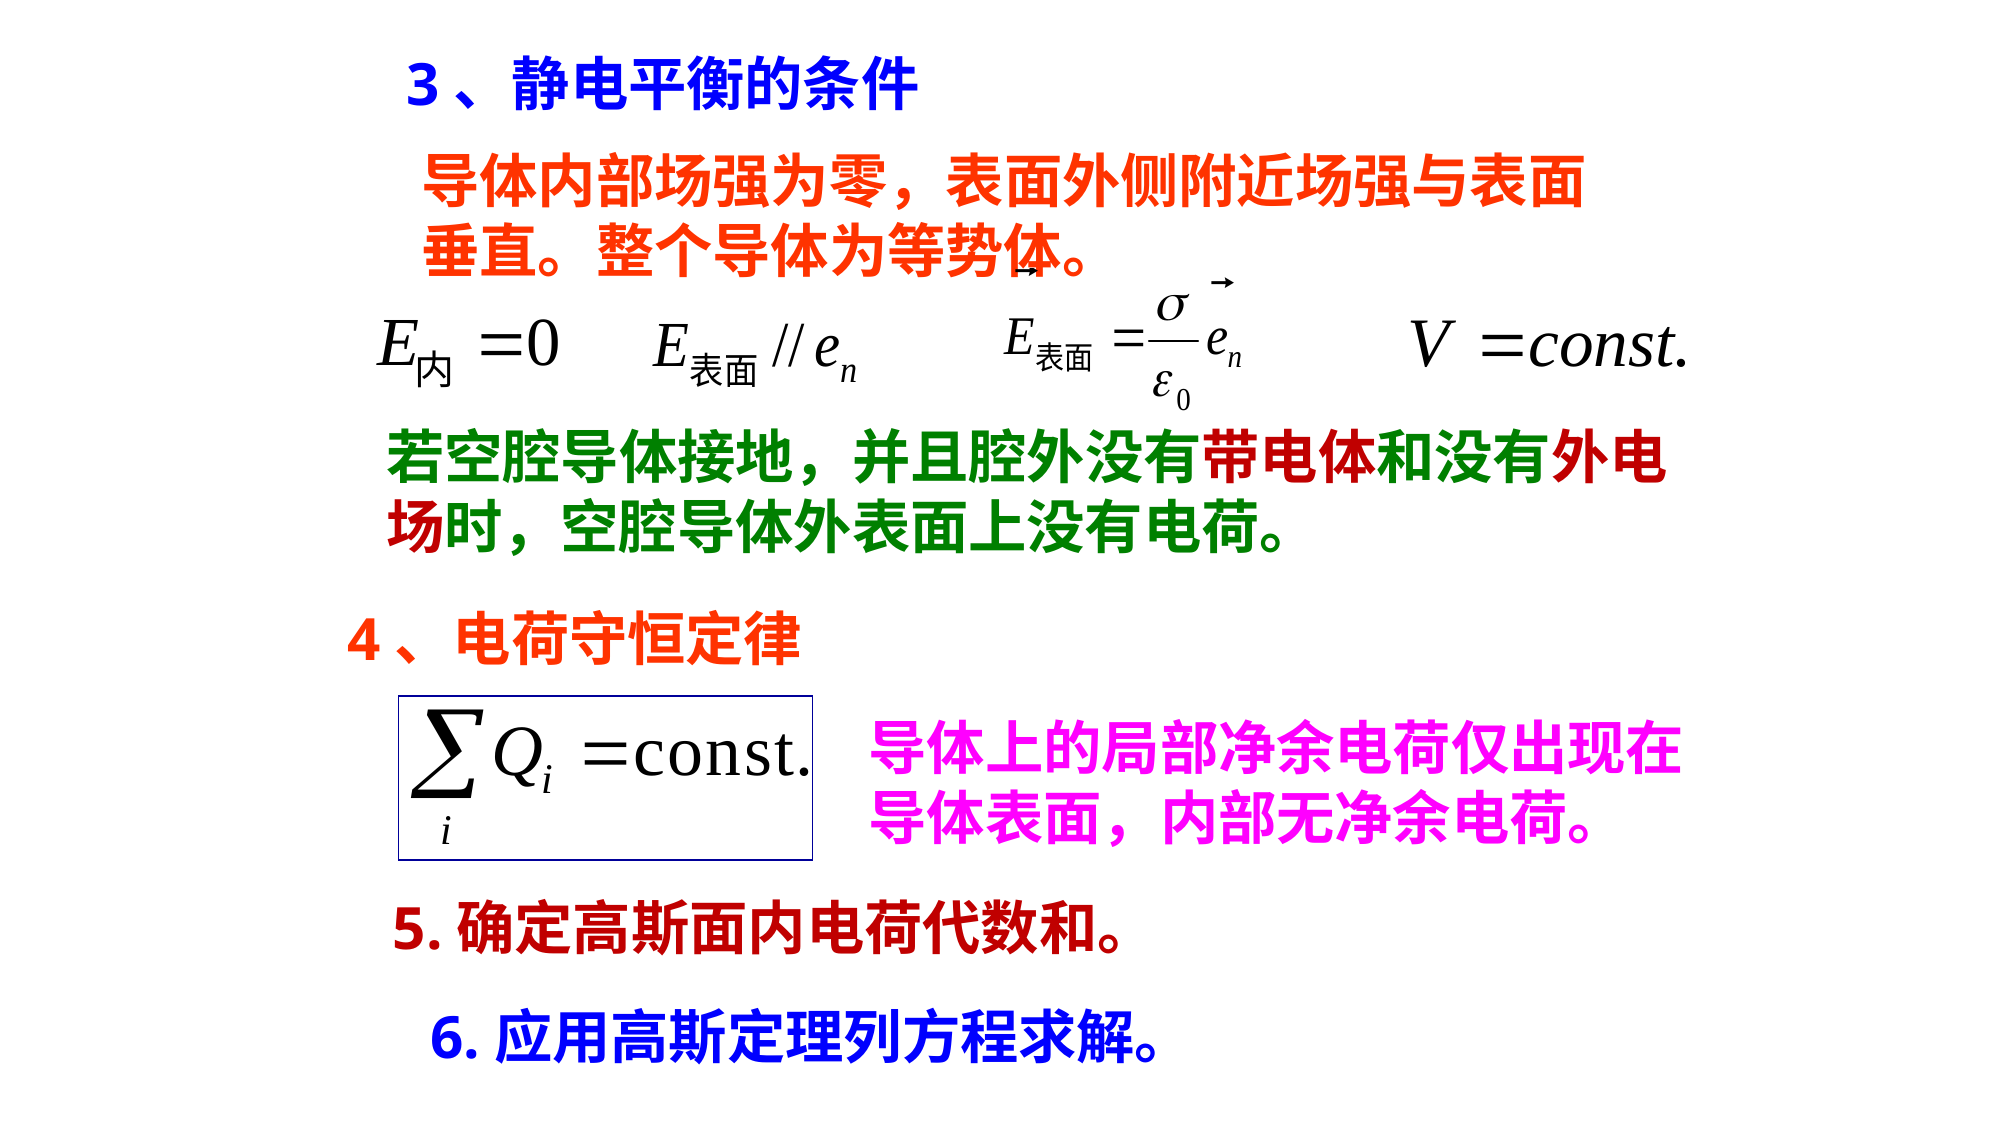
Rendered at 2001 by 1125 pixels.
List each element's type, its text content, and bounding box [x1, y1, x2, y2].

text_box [365, 295, 572, 406]
text_box 导体内部场强为零，表面外侧附近场强与表面垂直。整个导体为等势体。 [406, 136, 1630, 292]
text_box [1385, 303, 1699, 385]
text_box 导体上的局部净余电荷仅出现在导体表面，内部无净余电荷。 [853, 704, 1751, 859]
text_box 3、静电平衡的条件 [391, 39, 975, 125]
text_box 6.应用高斯定理列方程求解。 [321, 992, 1303, 1078]
text_box 若空腔导体接地，并且腔外没有带电体和没有外电场时，空腔导体外表面上没有电荷。 [371, 412, 1689, 568]
text_box 4、电荷守恒定律 [332, 595, 879, 680]
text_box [995, 267, 1253, 423]
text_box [642, 291, 869, 399]
text_box 5.确定高斯面内电荷代数和。 [303, 883, 1246, 969]
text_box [399, 696, 812, 860]
